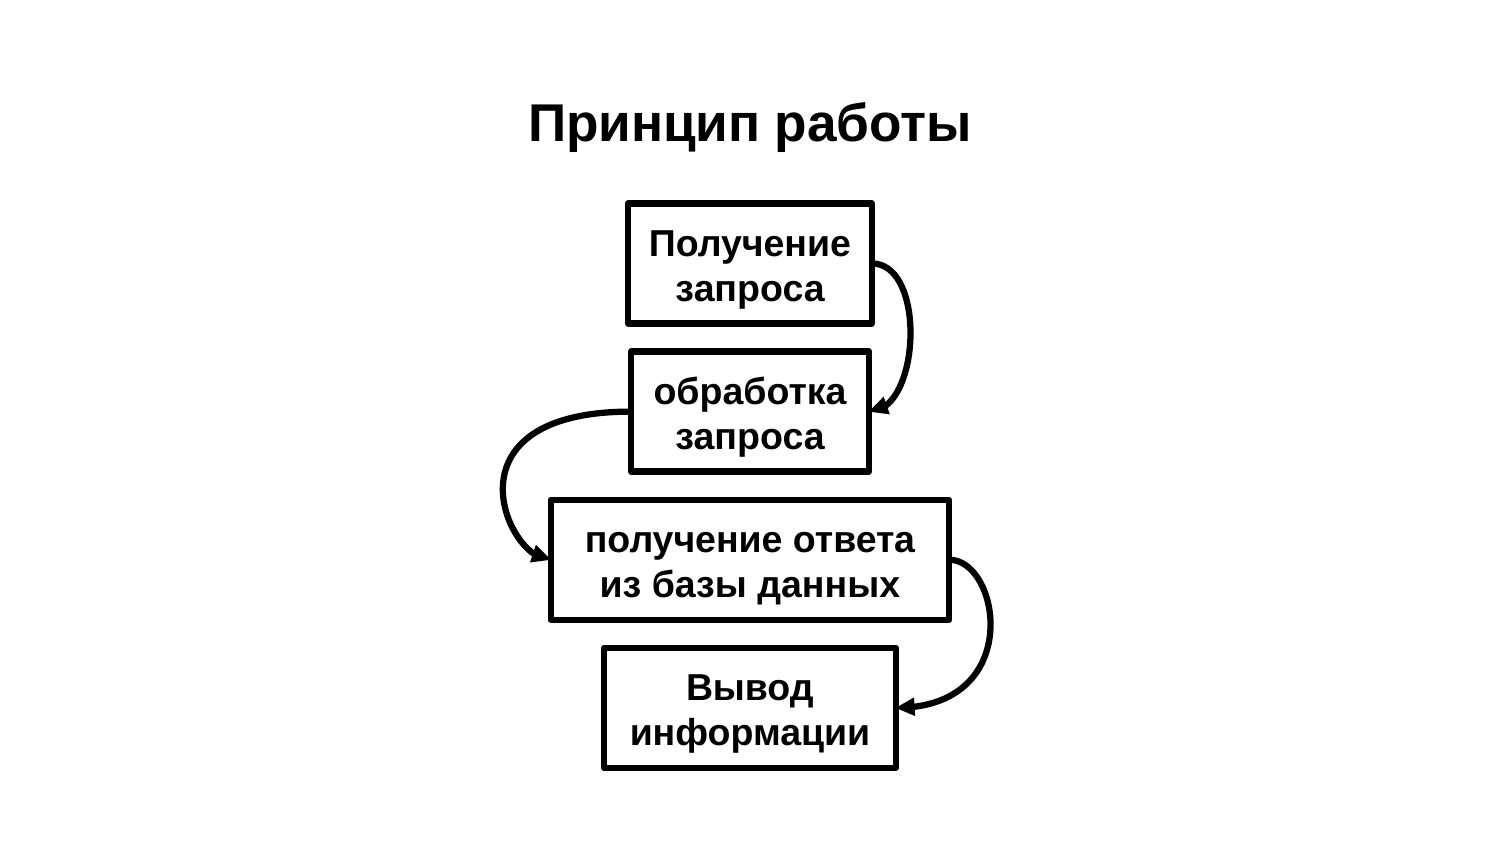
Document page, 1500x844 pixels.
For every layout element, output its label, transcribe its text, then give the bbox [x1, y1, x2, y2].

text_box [550, 203, 950, 770]
title Принцип работы [51, 72, 1449, 167]
